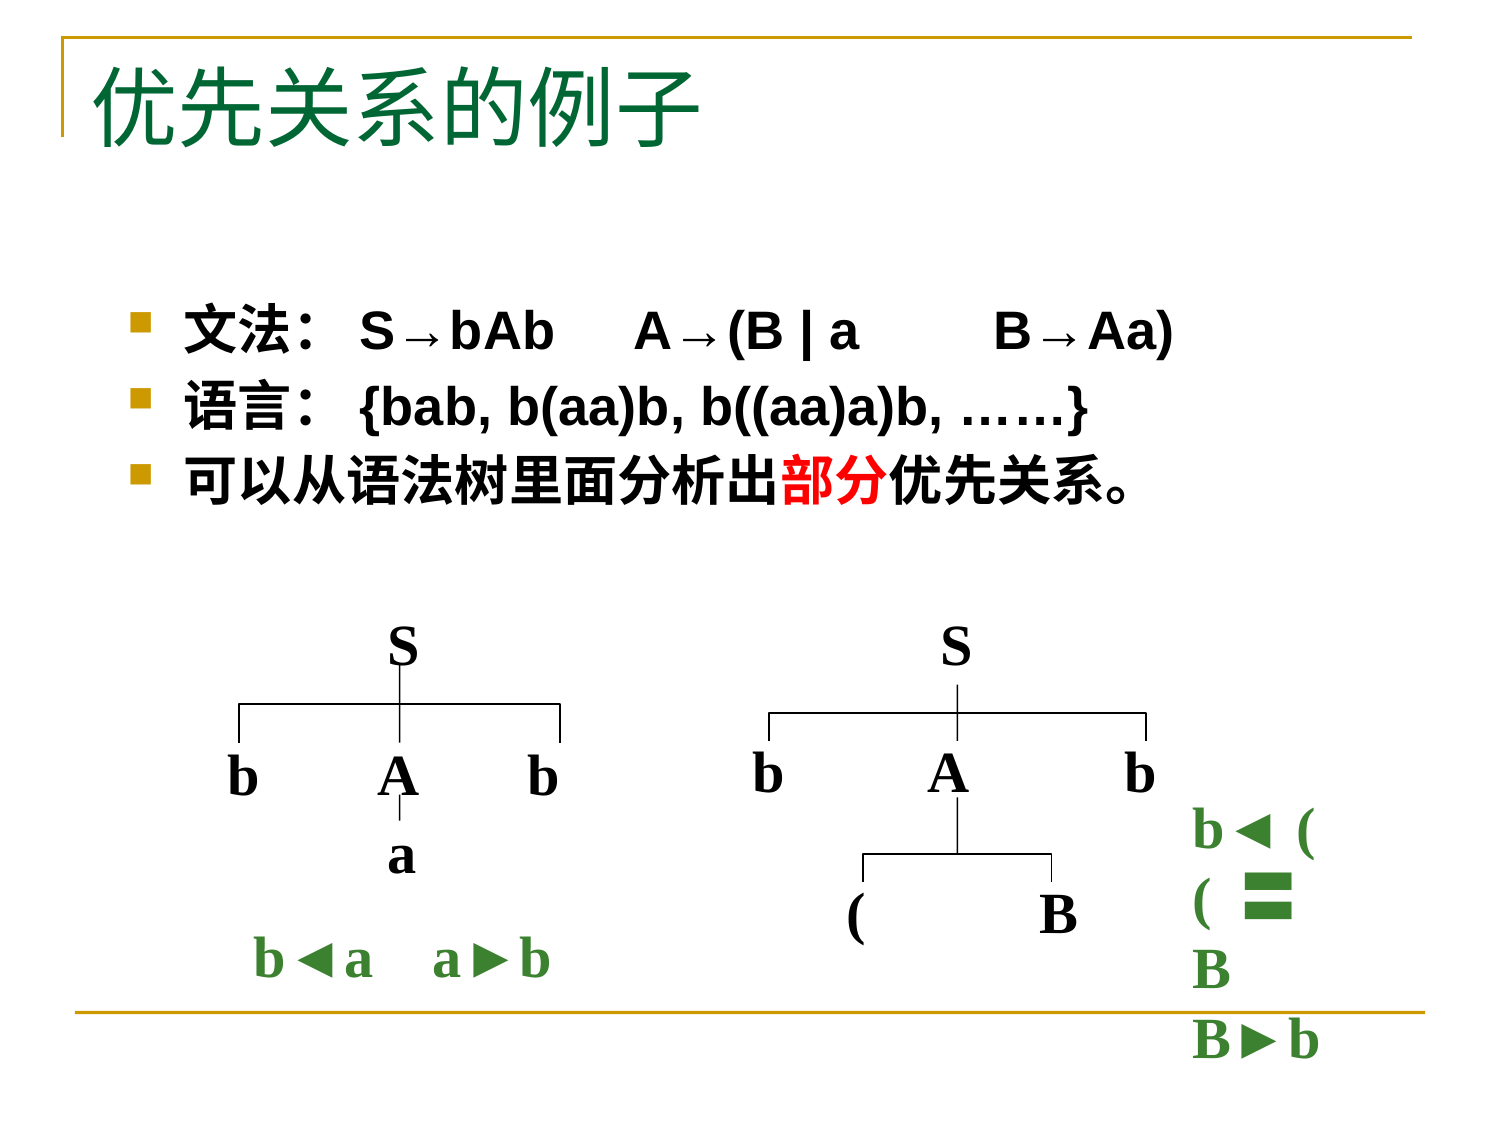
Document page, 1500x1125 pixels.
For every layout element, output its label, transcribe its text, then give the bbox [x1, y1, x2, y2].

list 文法：S→bAb A→(B | a B→Aa) 语言：{bab, b(aa)b, b((aa)a)b, ……} 可以从语法树里面分析出部分优先关系。 [112, 287, 1388, 563]
slide_number [1074, 1023, 1426, 1100]
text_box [737, 599, 1351, 1009]
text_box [212, 599, 601, 997]
title 优先关系的例子 [74, 45, 1426, 233]
